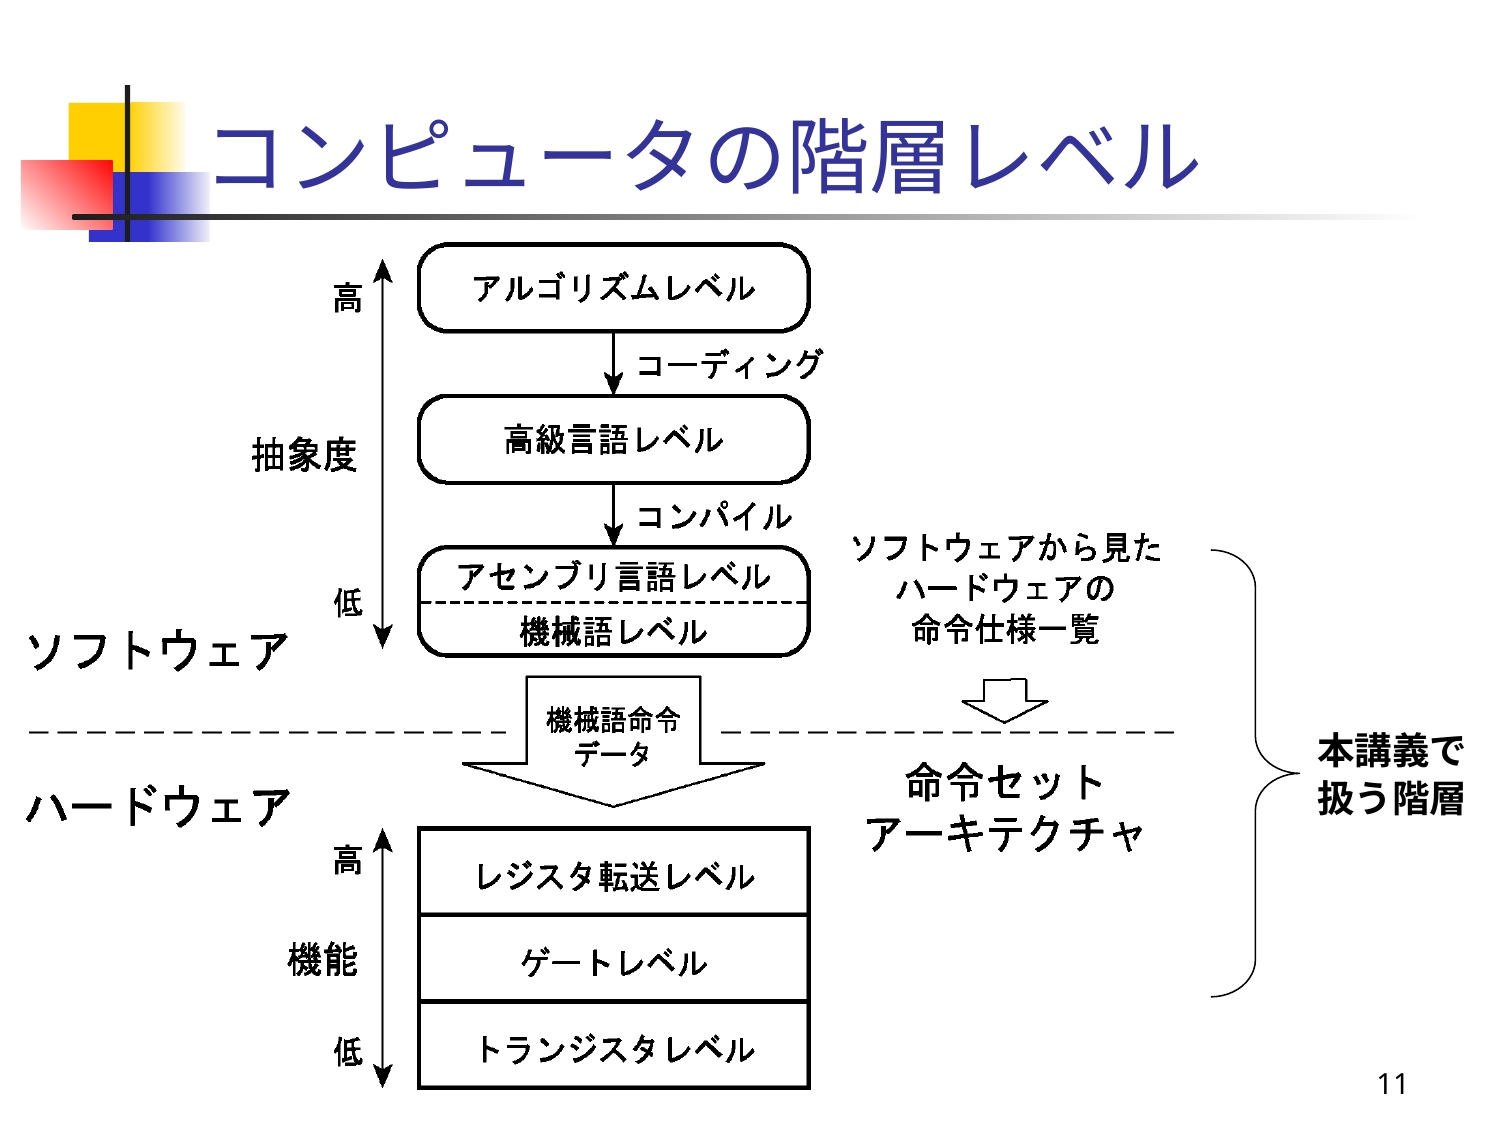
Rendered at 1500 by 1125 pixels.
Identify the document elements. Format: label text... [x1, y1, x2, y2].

text_box [1210, 549, 1300, 997]
picture [21, 242, 1176, 1091]
slide_number 11 [1112, 1037, 1426, 1113]
title コンピュータの階層レベル [188, 23, 1468, 212]
text_box 本講義で 扱う階層 [1282, 724, 1500, 839]
